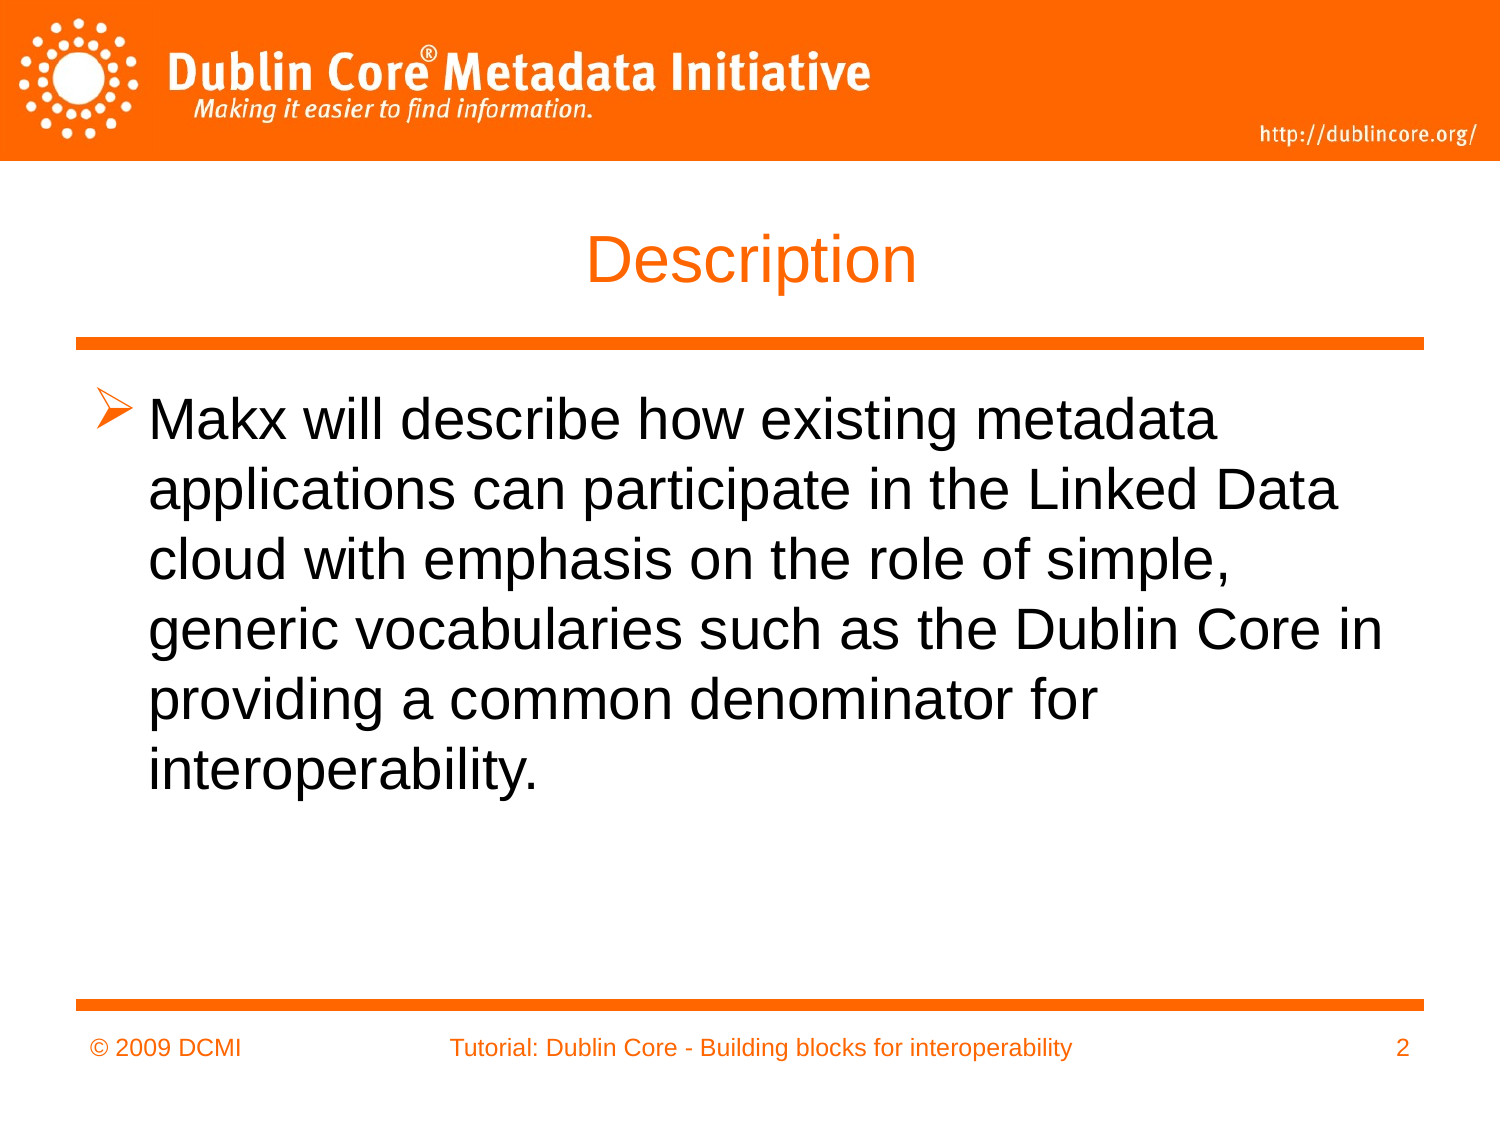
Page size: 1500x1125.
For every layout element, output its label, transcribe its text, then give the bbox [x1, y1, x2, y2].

picture [0, 0, 1500, 161]
picture [76, 999, 1424, 1011]
slide_number 2 [1163, 1024, 1426, 1103]
picture [76, 337, 1424, 350]
footer Tutorial: Dublin Core - Building blocks for interoperability [371, 1024, 1152, 1103]
list Makx will describe how existing metadata applications can participate in the Linked Data cloud with emphasis on the role of simple, generic vocabularies such as the Dublin Core in providing a common denominator for interoperability. [76, 373, 1428, 970]
title Description [76, 196, 1428, 315]
slide_number © 2009 DCMI [74, 1024, 361, 1103]
